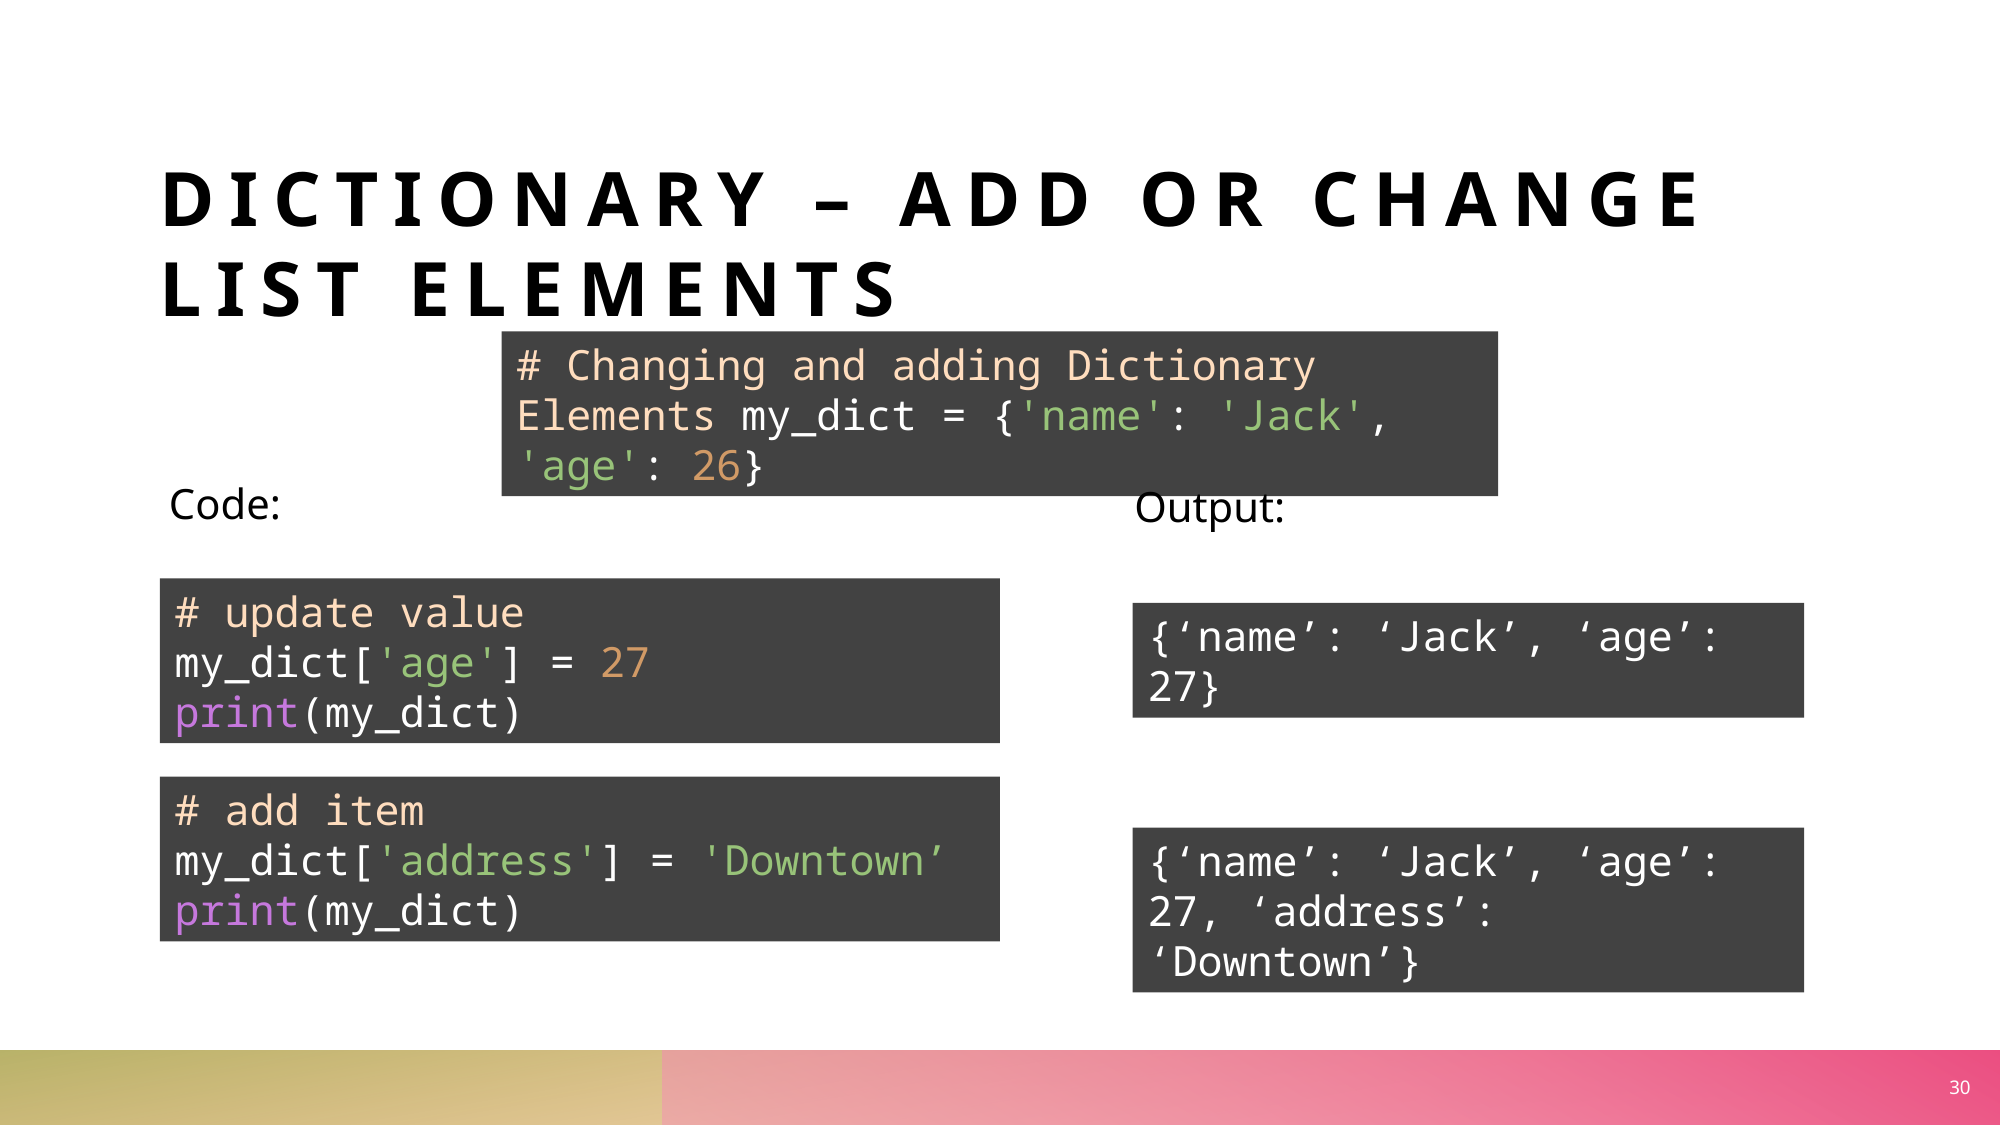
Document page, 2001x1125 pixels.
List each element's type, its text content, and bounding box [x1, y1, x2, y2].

text_box Code: [154, 470, 296, 535]
slide_number 30 [1913, 1051, 1986, 1125]
text_box {‘name’: ‘Jack’, ‘age’: 27, ‘address’: ‘Downtown’} [1132, 827, 1805, 993]
text_box # update value my_dict['age'] = 27 print(my_dict) [159, 578, 1000, 744]
text_box {‘name’: ‘Jack’, ‘age’: 27} [1132, 602, 1805, 718]
title DICTIONARY – ADD OR CHANGE LIST ELEMENTS [159, 128, 1840, 332]
text_box # Changing and adding Dictionary Elements my_dict = {'name': 'Jack', 'age': 26} [501, 331, 1499, 497]
text_box Output: [1119, 473, 1301, 539]
text_box # add item my_dict['address'] = 'Downtown’ print(my_dict) [159, 776, 1000, 942]
